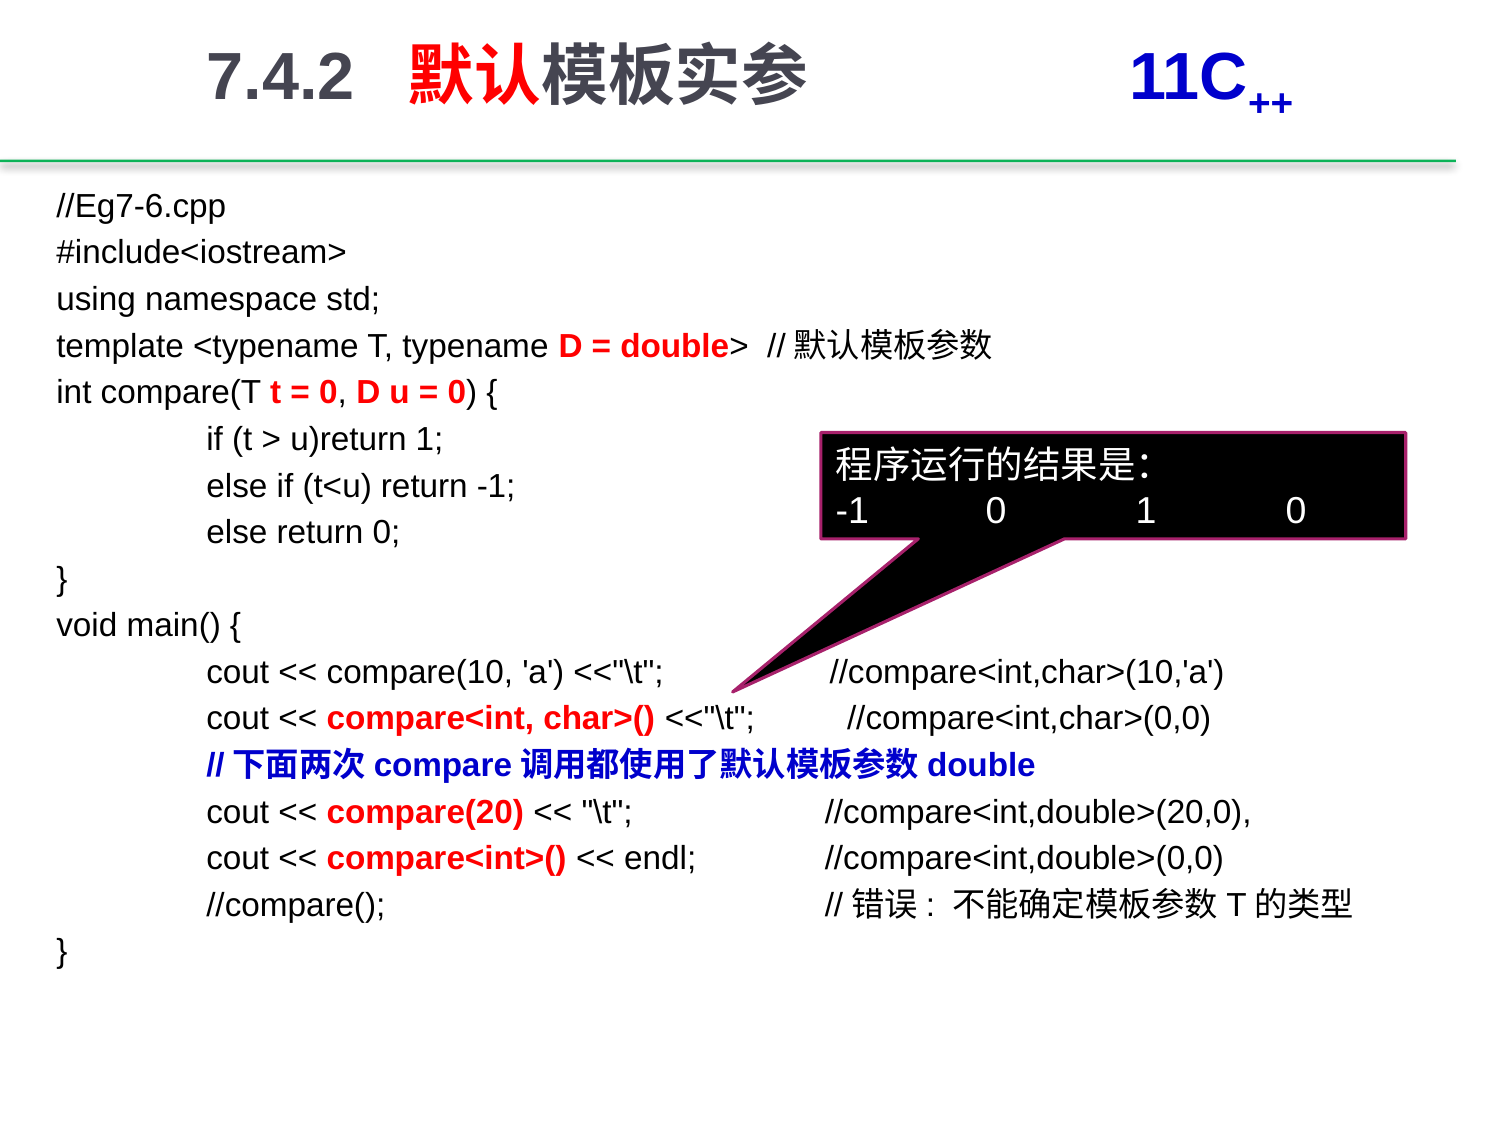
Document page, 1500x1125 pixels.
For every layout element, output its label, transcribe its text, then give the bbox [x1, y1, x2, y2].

text_box 程序运行的结果是： -1 0 1 0 [731, 430, 1408, 694]
title 7.4.2 默认模板实参 11C++ [75, 12, 1425, 146]
list //Eg7-6.cpp #include<iostream> using namespace std; template <typename T, typename D = double> //默认模板参数 int compare(T t = 0, D u = 0) { if (t > u)return 1; else if (t<u) return -1; else return 0; } void main() { cout << compare(10, 'a') <<"\t"; //compare<int,char>(10,'a') cout << compare<int, char>() <<"\t"; //compare<int,char>(0,0) //下面两次compare调用都使用了默认模板参数double cout << compare(20) << "\t"; //compare<int,double>(20,0), cout << compare<int>() << endl; //compare<int,double>(0,0) //compare(); //错误: 不能确定模板参数T的类型 } [41, 176, 1456, 1025]
